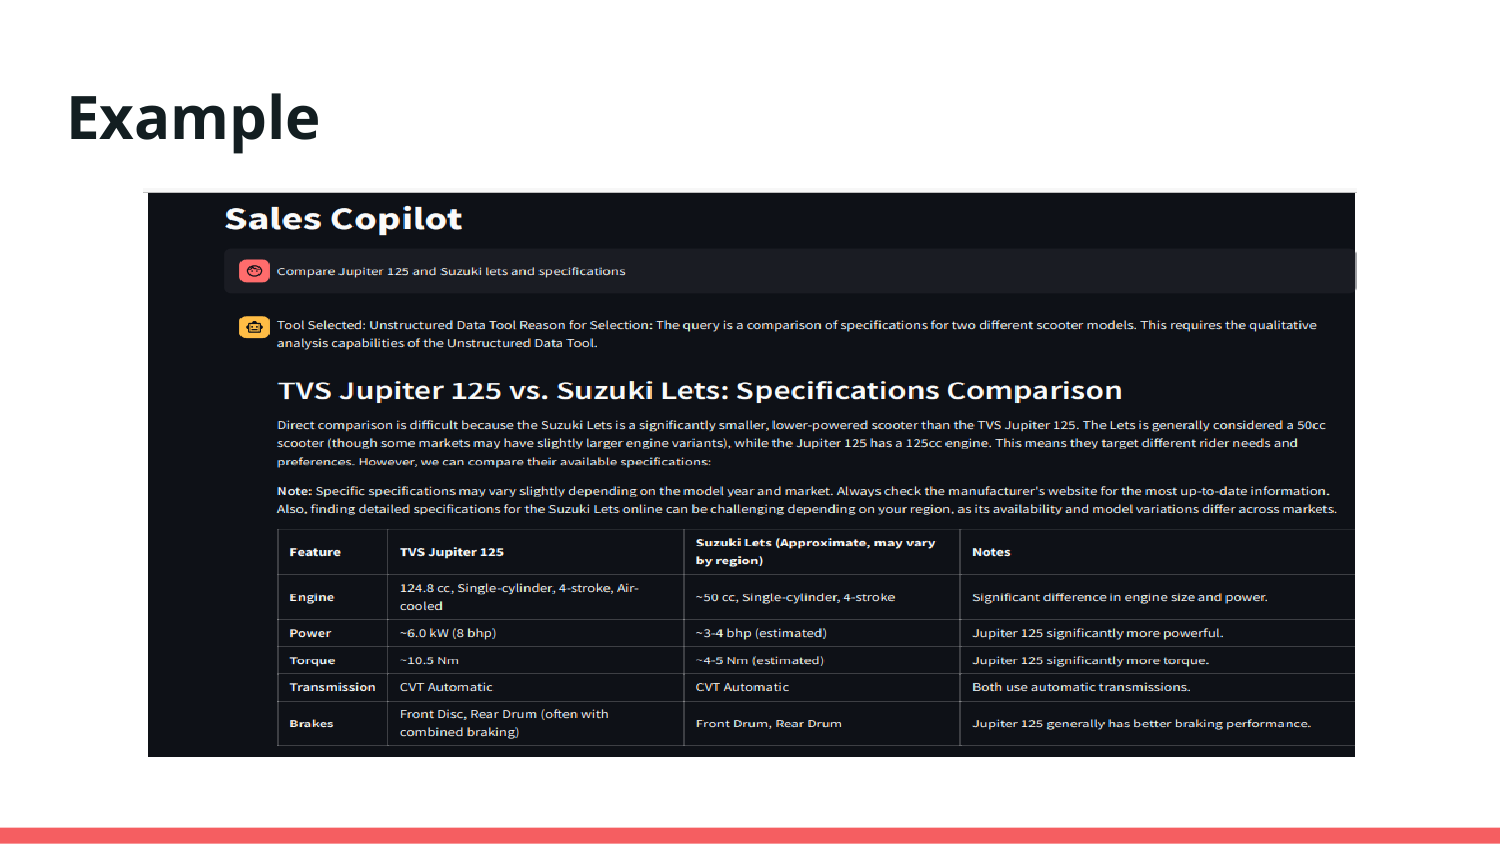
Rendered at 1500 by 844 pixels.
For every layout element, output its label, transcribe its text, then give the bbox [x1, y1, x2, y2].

picture [143, 188, 1357, 758]
title Example [51, 64, 1449, 167]
